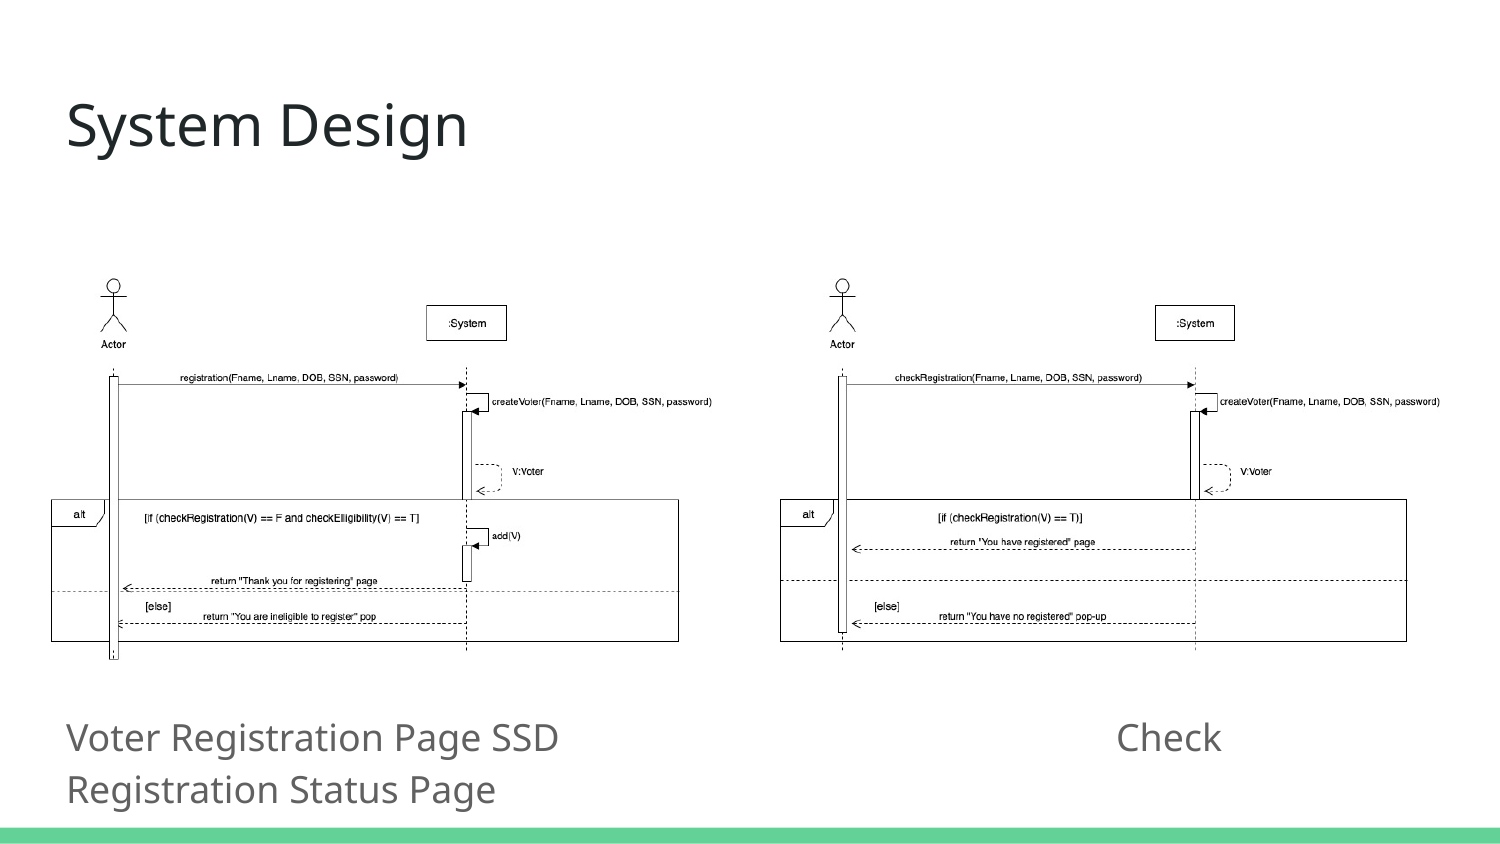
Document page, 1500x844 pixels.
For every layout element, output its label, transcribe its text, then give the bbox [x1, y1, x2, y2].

title System Design [51, 72, 1449, 167]
picture [50, 278, 712, 660]
list Voter Registration Page SSD Check Registration Status Page [51, 189, 1449, 750]
picture [780, 278, 1440, 651]
